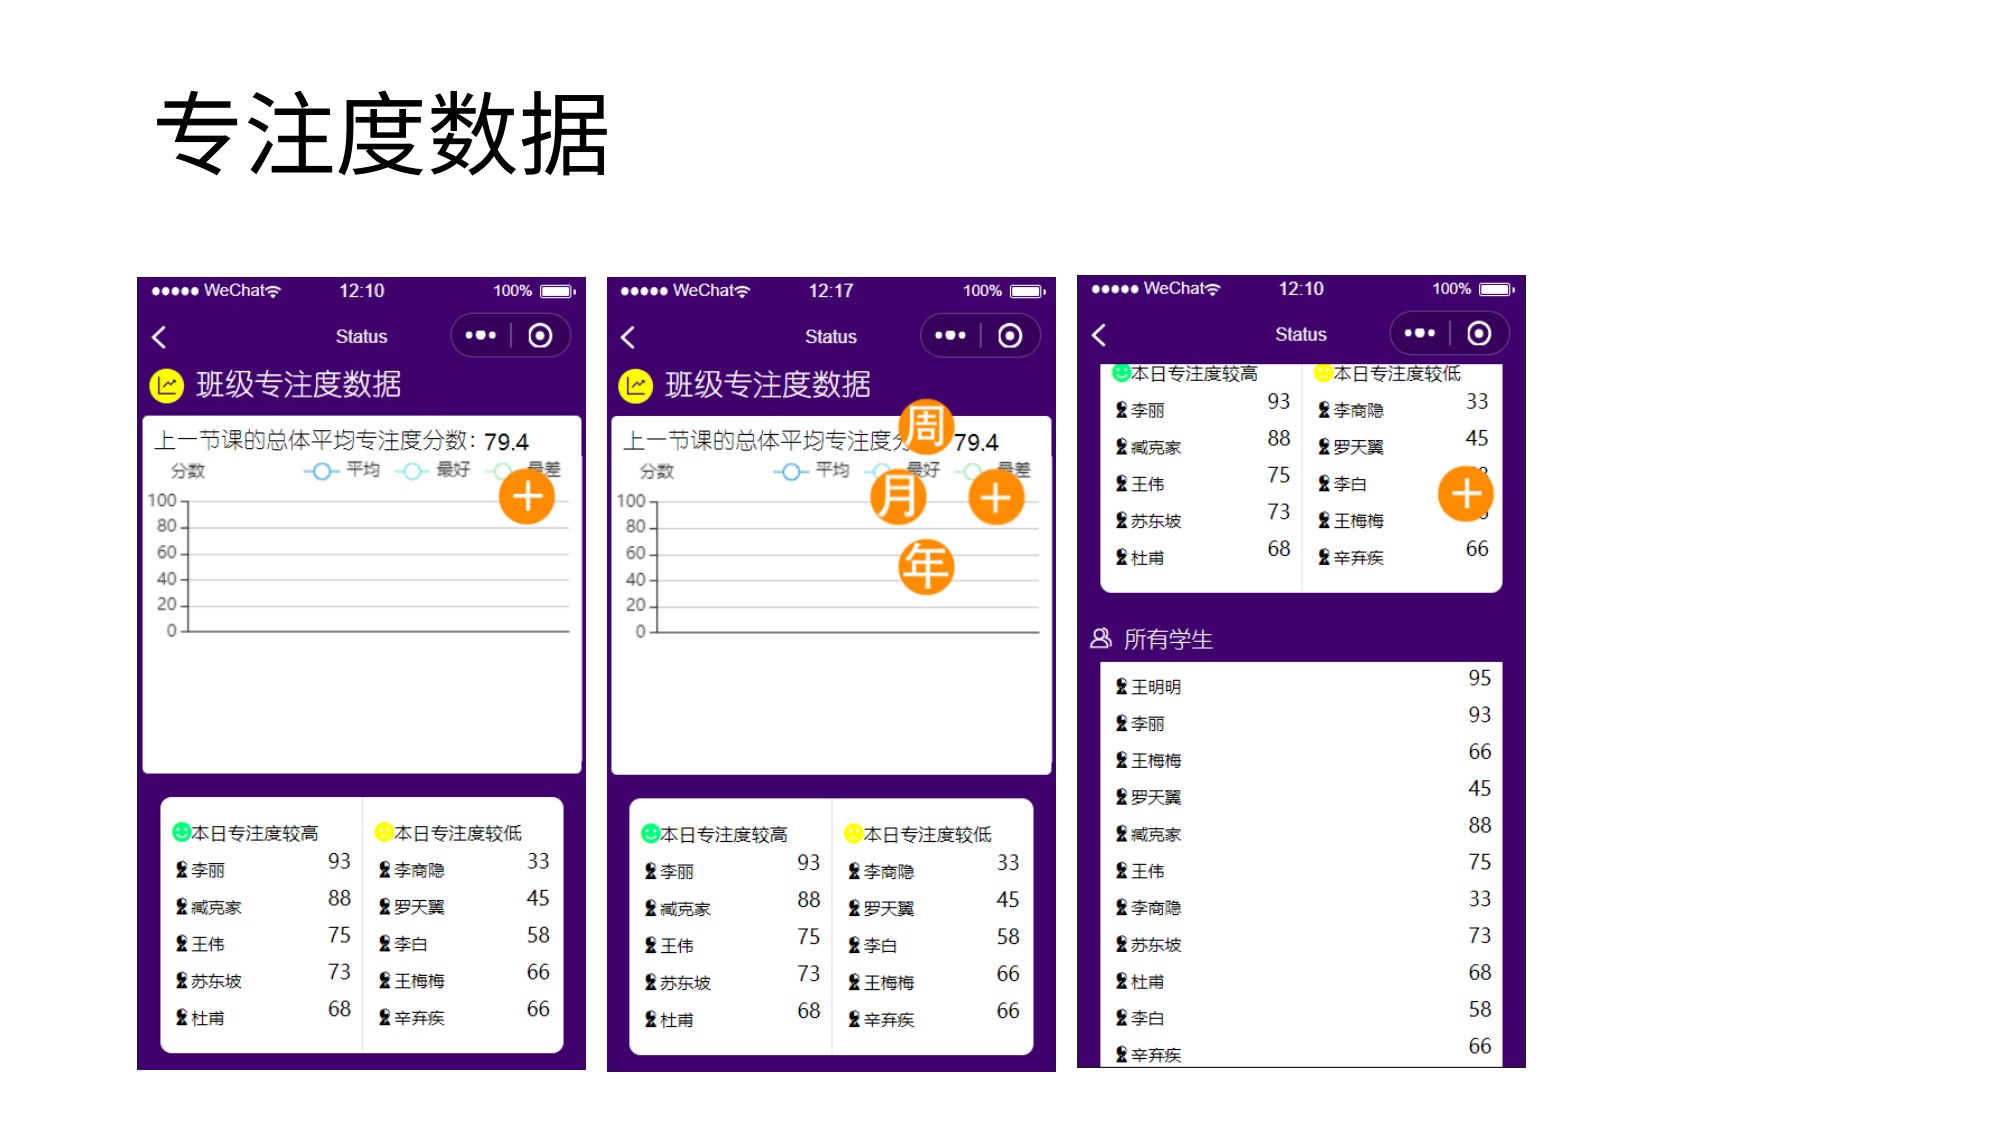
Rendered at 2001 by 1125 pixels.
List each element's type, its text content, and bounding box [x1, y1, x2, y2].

picture [607, 277, 1056, 1072]
picture [137, 277, 586, 1070]
title 专注度数据 [137, 59, 1863, 217]
picture [1077, 275, 1526, 1068]
